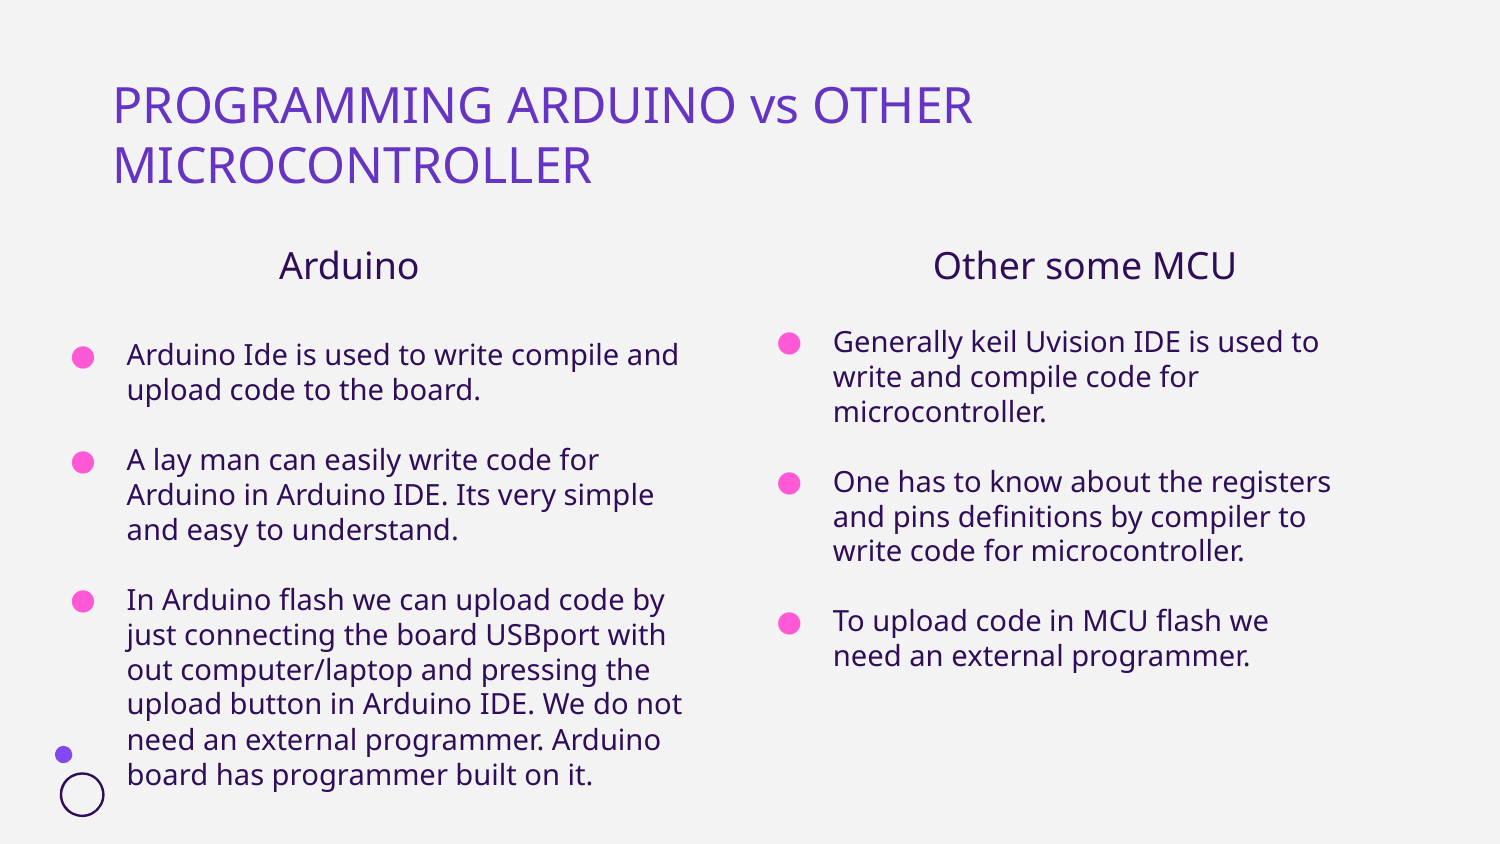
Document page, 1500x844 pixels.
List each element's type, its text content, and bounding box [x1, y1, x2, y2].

subtitle Arduino Ide is used to write compile and upload code to the board. A lay man can easily write code for Arduino in Arduino IDE. Its very simple and easy to understand. In Arduino flash we can upload code by just connecting the board USBport with out computer/laptop and pressing the upload button in Arduino IDE. We do not need an external programmer. Arduino board has programmer built on it. [36, 321, 713, 417]
title Arduino [171, 206, 528, 302]
title PROGRAMMING ARDUINO vs OTHER MICROCONTROLLER [97, 58, 1458, 166]
subtitle Generally keil Uvision IDE is used to write and compile code for microcontroller. One has to know about the registers and pins definitions by compiler to write code for microcontroller. To upload code in MCU flash we need an external programmer. [742, 308, 1349, 403]
title Other some MCU [911, 206, 1259, 302]
